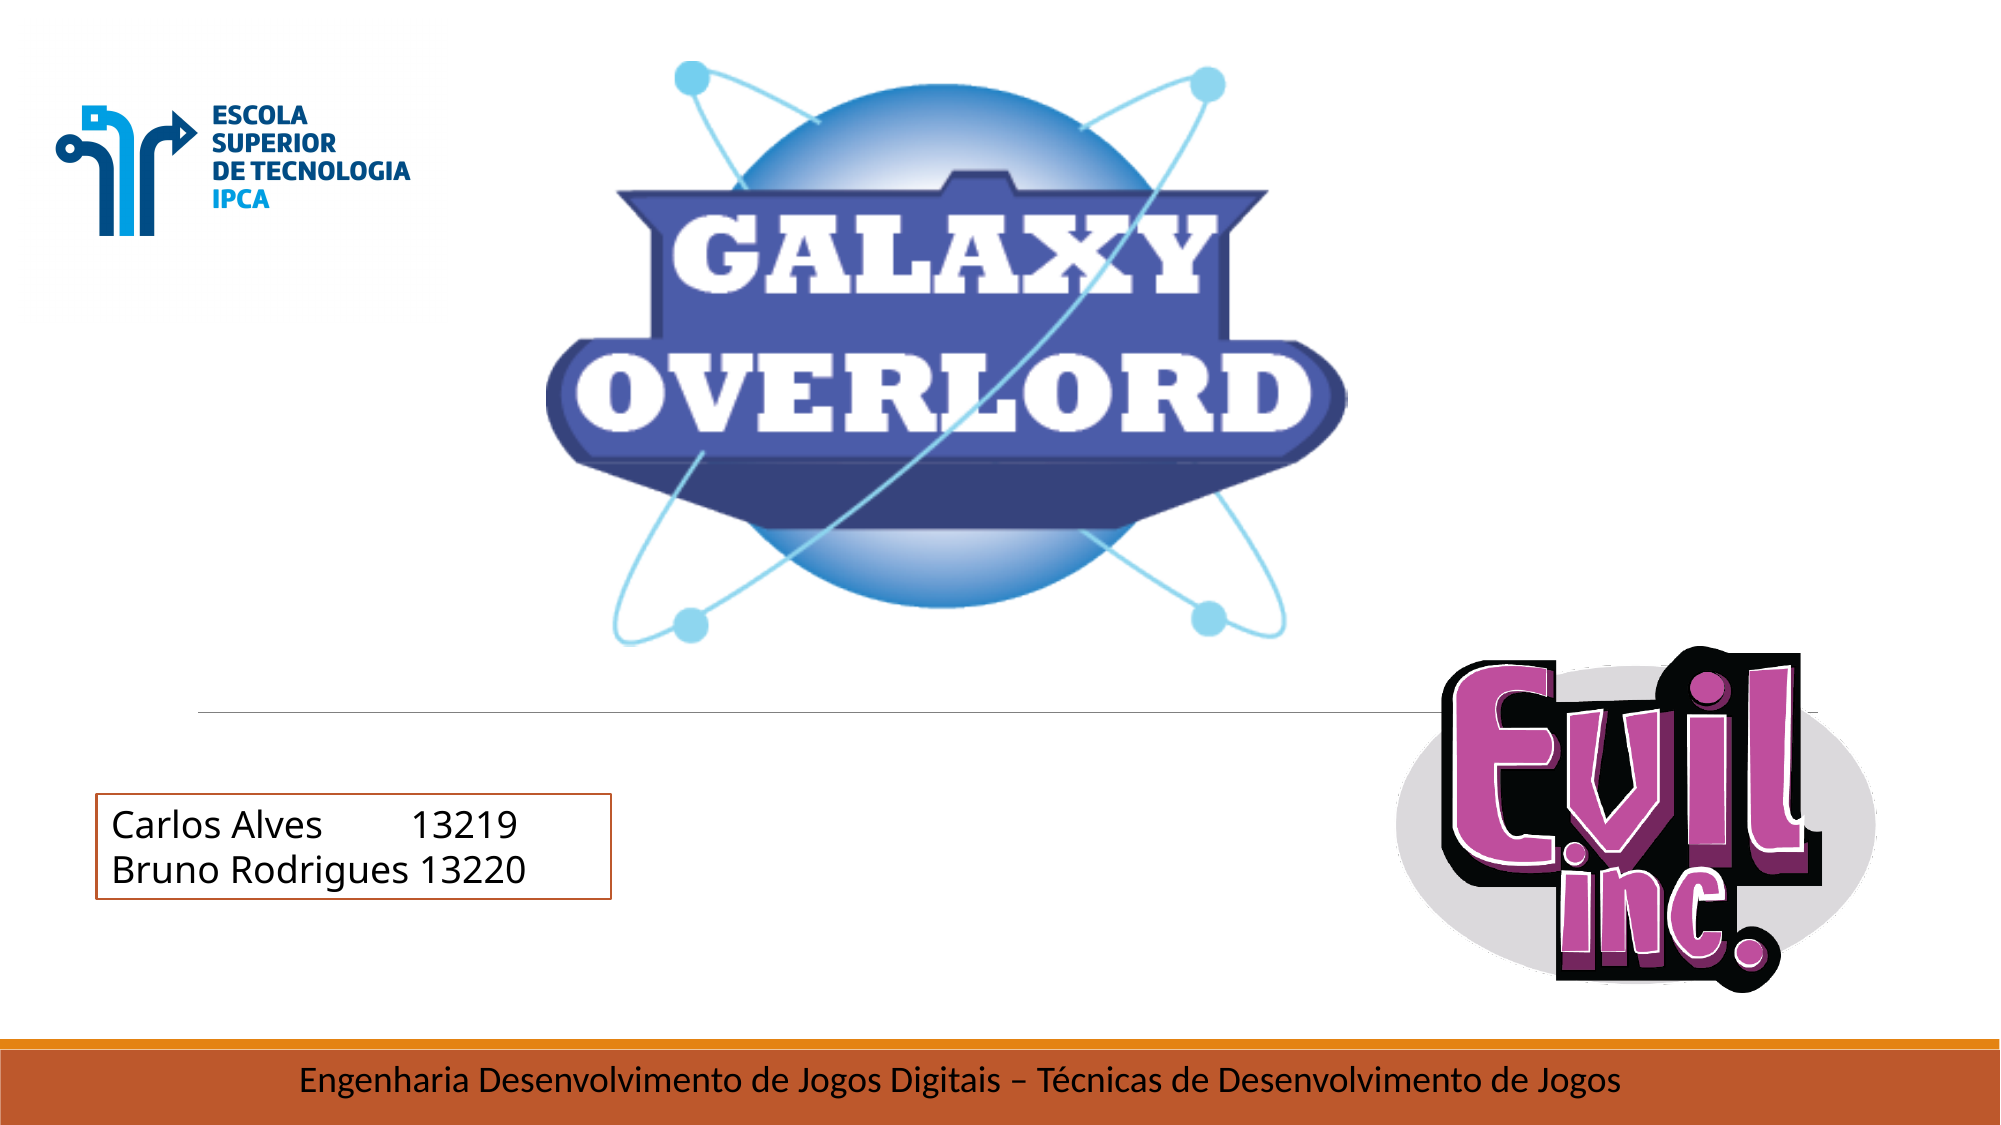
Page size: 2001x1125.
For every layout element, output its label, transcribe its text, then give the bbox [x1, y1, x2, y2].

text_box Carlos Alves 13219 Bruno Rodrigues 13220 [95, 793, 612, 900]
picture [545, 61, 1349, 648]
text_box Engenharia Desenvolvimento de Jogos Digitais – Técnicas de Desenvolvimento de Jogos [284, 1047, 1771, 1108]
picture [1394, 646, 1878, 994]
picture [17, 18, 448, 323]
